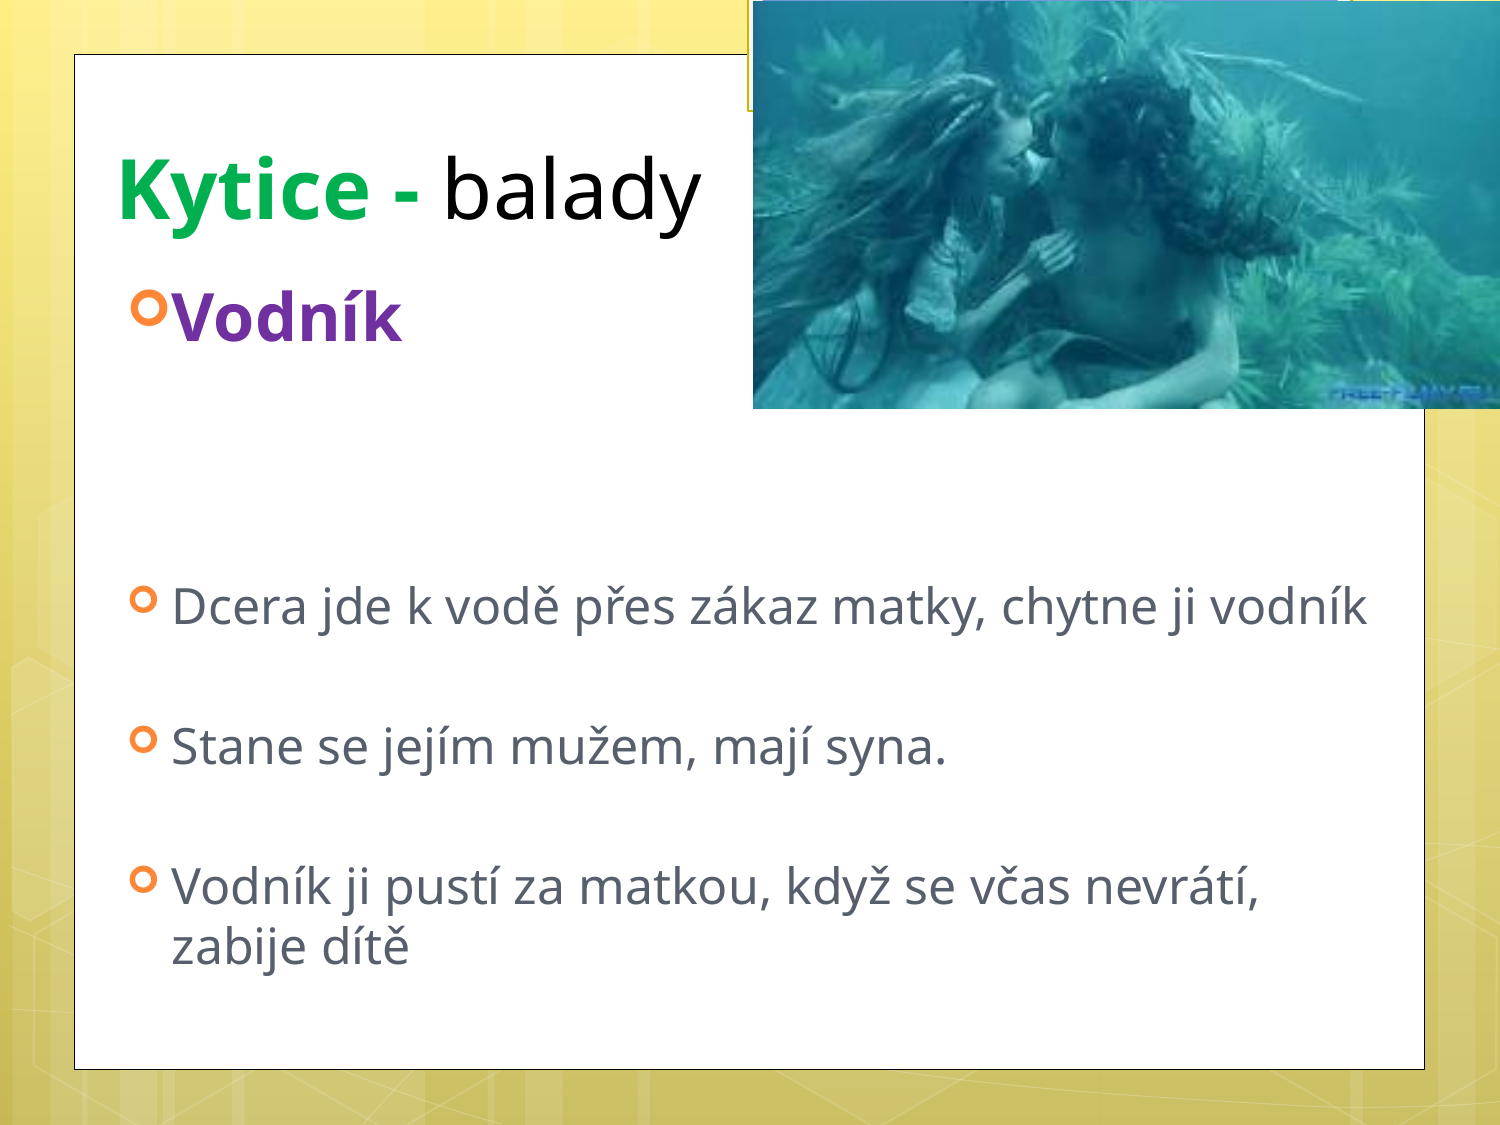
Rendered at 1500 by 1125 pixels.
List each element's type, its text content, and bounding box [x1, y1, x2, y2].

picture [753, 0, 1500, 410]
title Kytice - balady [100, 113, 747, 244]
list Vodník Dcera jde k vodě přes zákaz matky, chytne ji vodník Stane se jejím mužem, mají syna. Vodník ji pustí za matkou, když se včas nevrátí, zabije dítě [100, 267, 1412, 1059]
